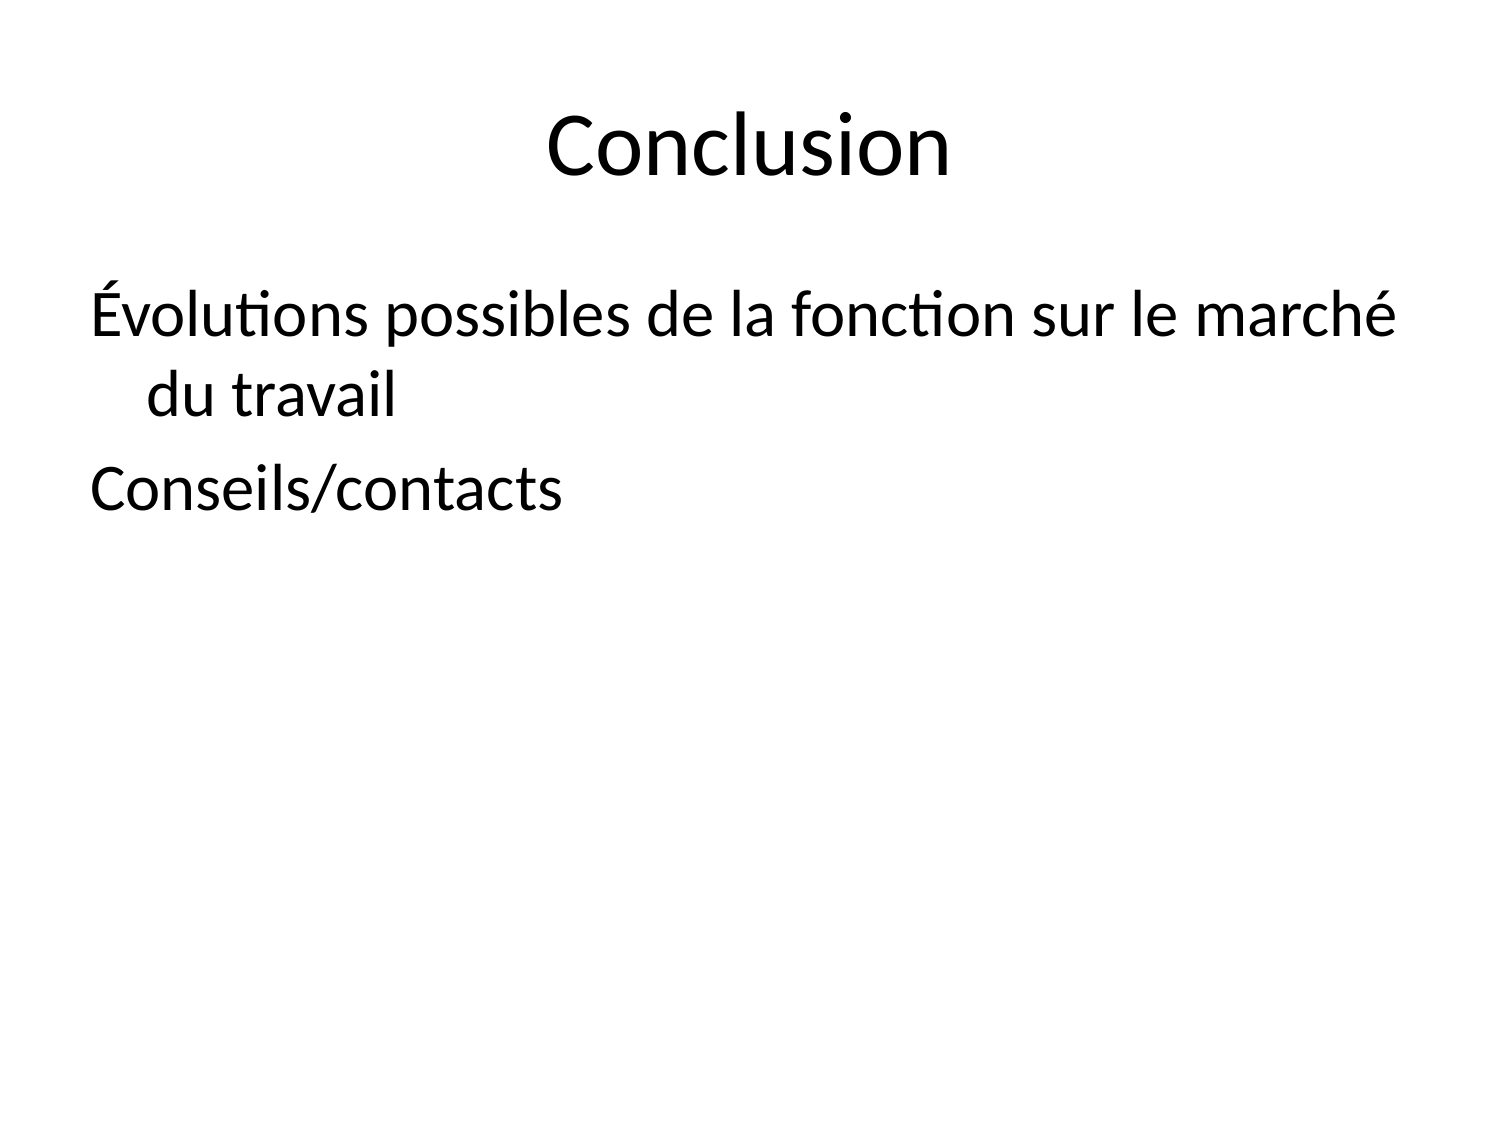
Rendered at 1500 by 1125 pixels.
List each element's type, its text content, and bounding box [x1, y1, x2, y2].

title Conclusion [75, 45, 1425, 233]
list Évolutions possibles de la fonction sur le marché du travail Conseils/contacts [75, 262, 1425, 1005]
